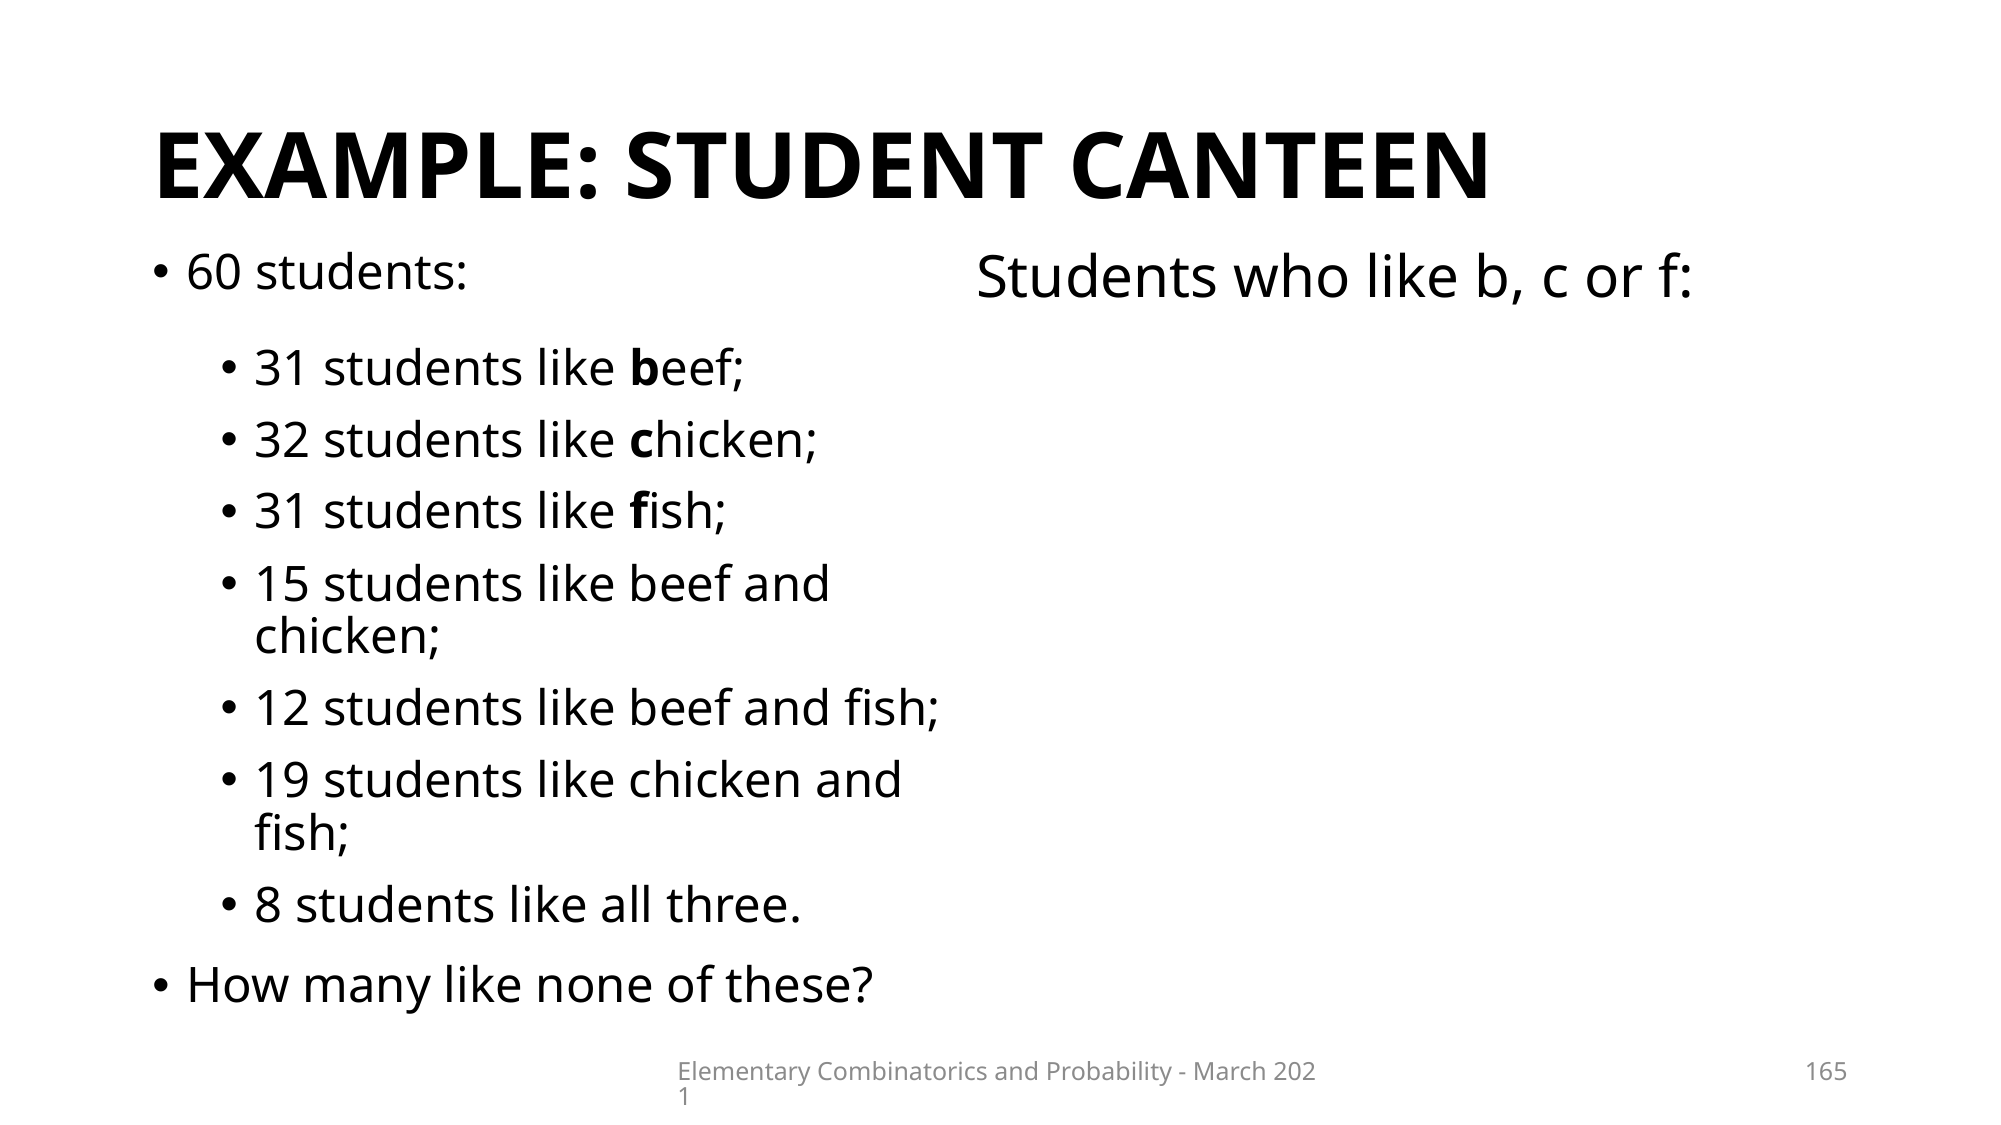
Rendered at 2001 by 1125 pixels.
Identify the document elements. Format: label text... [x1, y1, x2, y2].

footer Elementary Combinatorics and Probability - March 2021 [662, 1042, 1338, 1103]
slide_number 165 [1412, 1042, 1863, 1103]
title EXAMPLE: STUDENT CANTEEN [137, 59, 1863, 278]
list 60 students: 31 students like beef; 32 students like chicken; 31 students like fish; 15 students like beef and chicken; 12 students like beef and fish; 19 students like chicken and fish; 8 students like all three. How many like none of these? [137, 239, 961, 1065]
